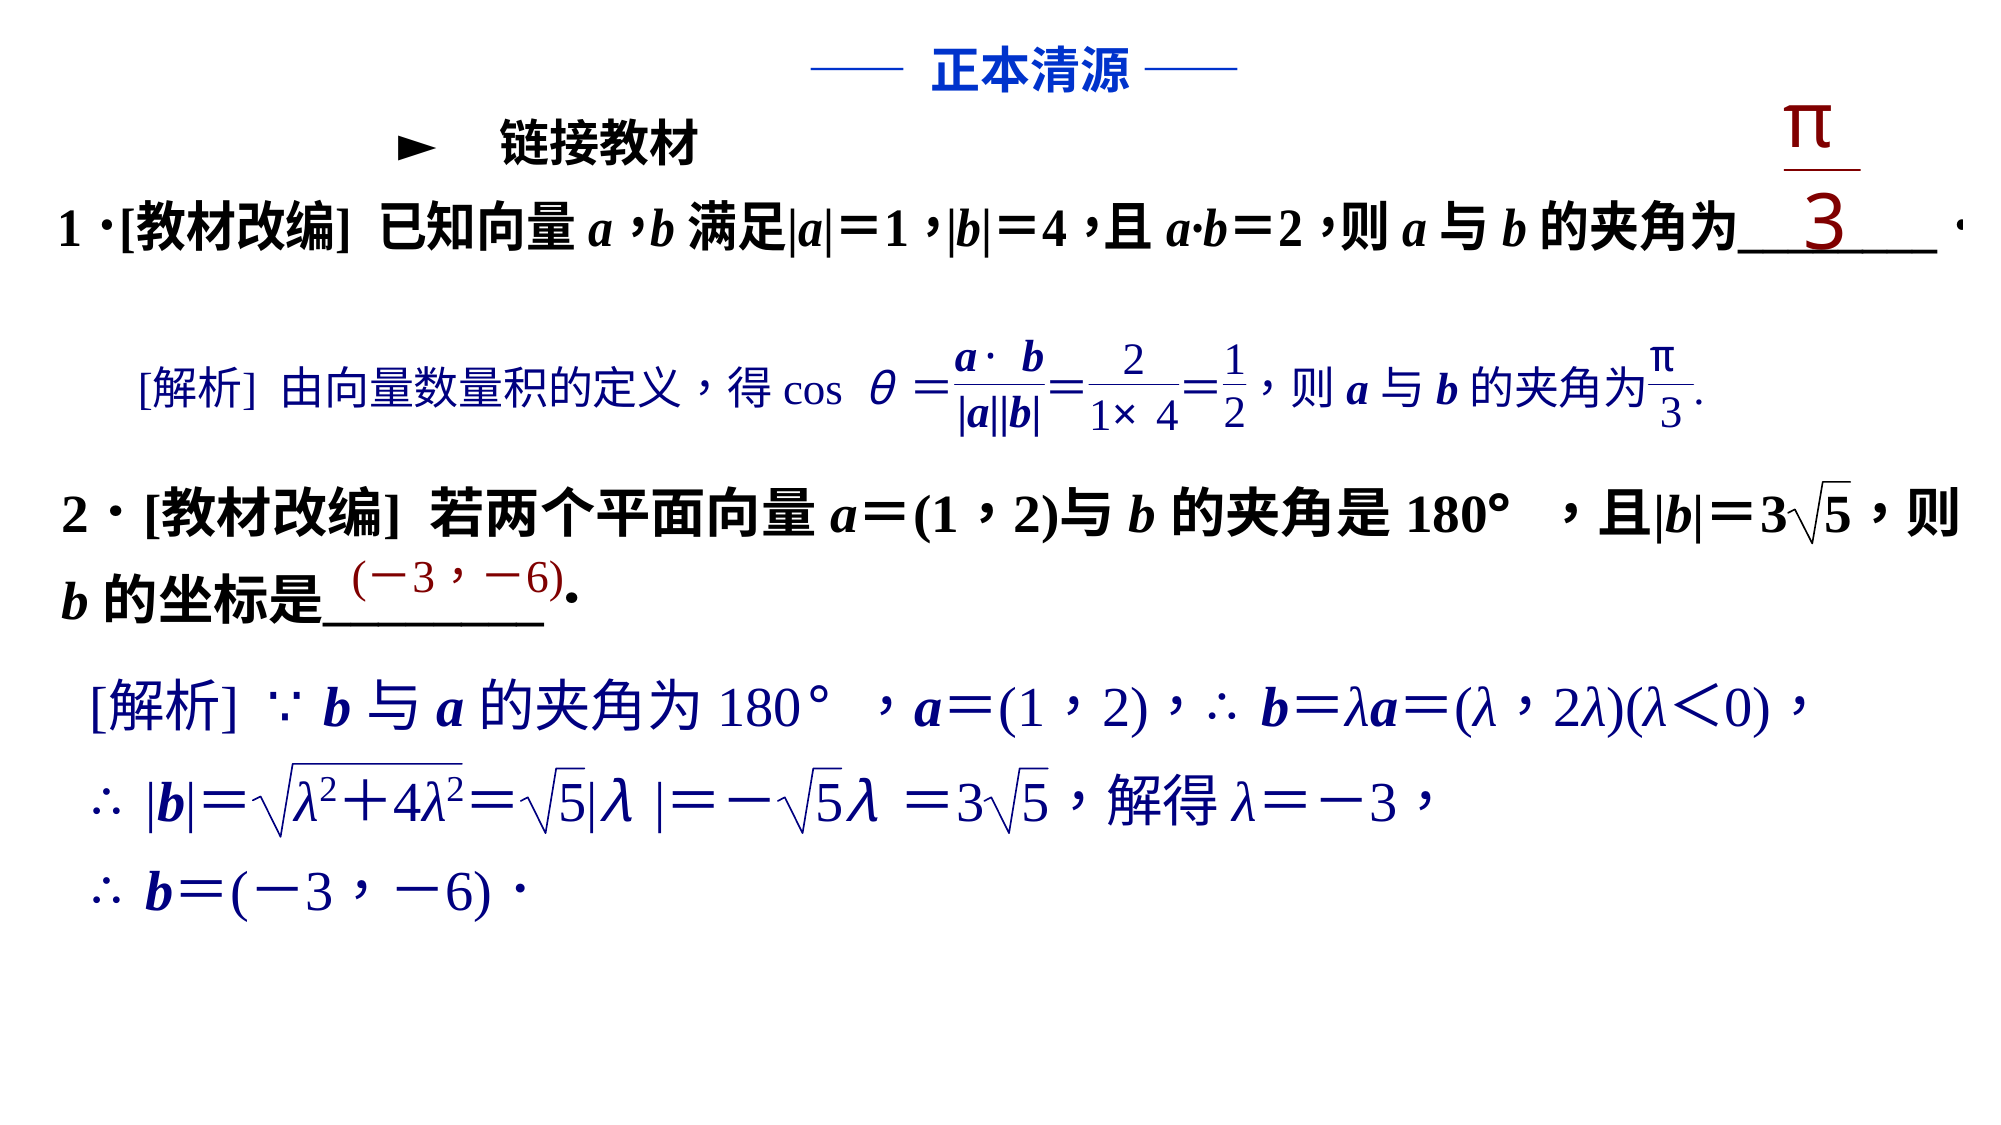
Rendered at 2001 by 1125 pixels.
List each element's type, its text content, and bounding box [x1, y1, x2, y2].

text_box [61, 460, 1967, 635]
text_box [351, 546, 587, 618]
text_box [57, 191, 1967, 287]
text_box —— 正本清源 —— ► 链接教材 [384, 17, 1666, 120]
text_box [1783, 68, 1861, 191]
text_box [89, 669, 1833, 948]
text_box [137, 312, 1784, 460]
